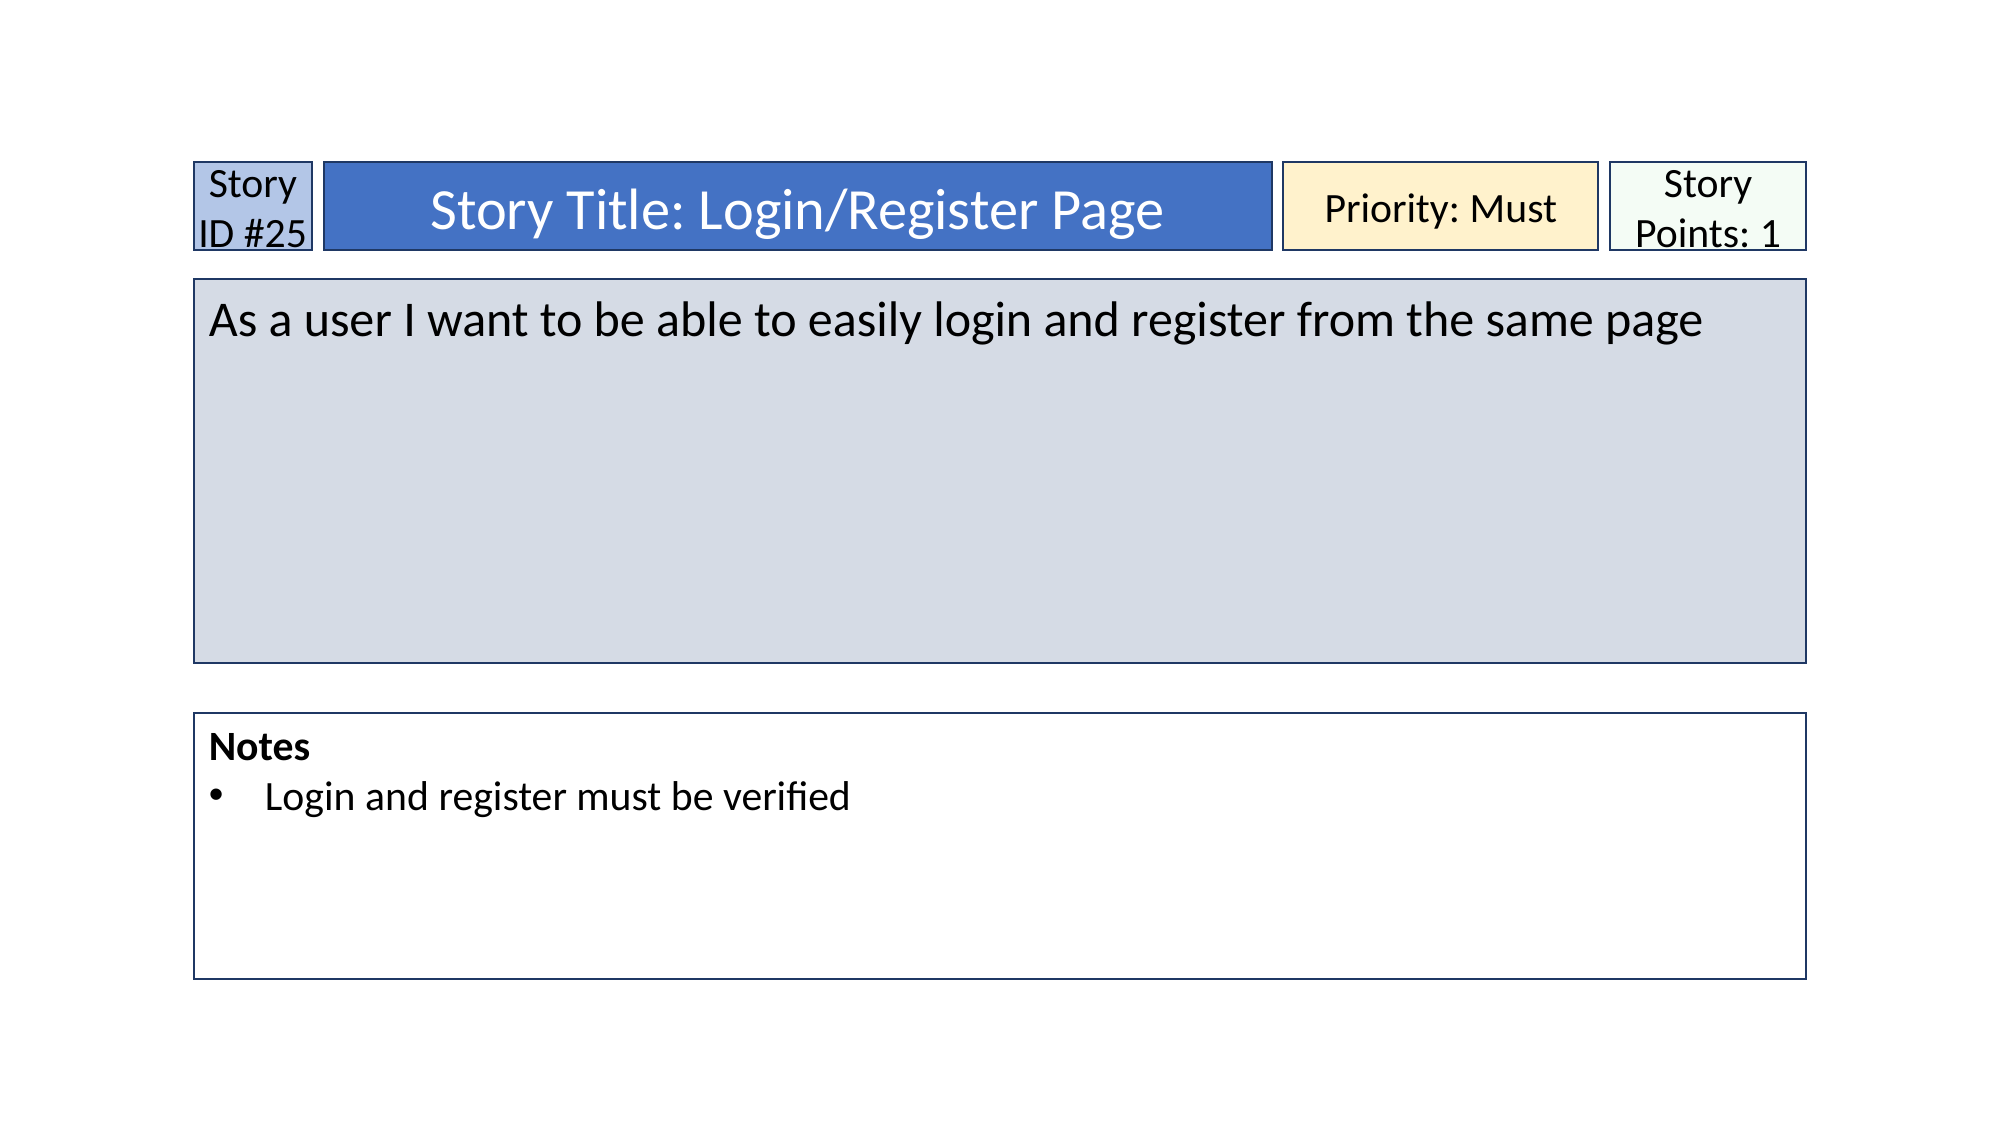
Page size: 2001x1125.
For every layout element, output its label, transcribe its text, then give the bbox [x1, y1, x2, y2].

text_box Story Points: 1 [1610, 161, 1807, 251]
text_box As a user I want to be able to easily login and register from the same page [193, 278, 1807, 663]
text_box Story ID #25 [193, 161, 312, 251]
text_box Story Title: Login/Register Page [323, 161, 1272, 251]
text_box Notes Login and register must be verified [193, 713, 1806, 979]
text_box Priority: Must [1283, 161, 1599, 251]
